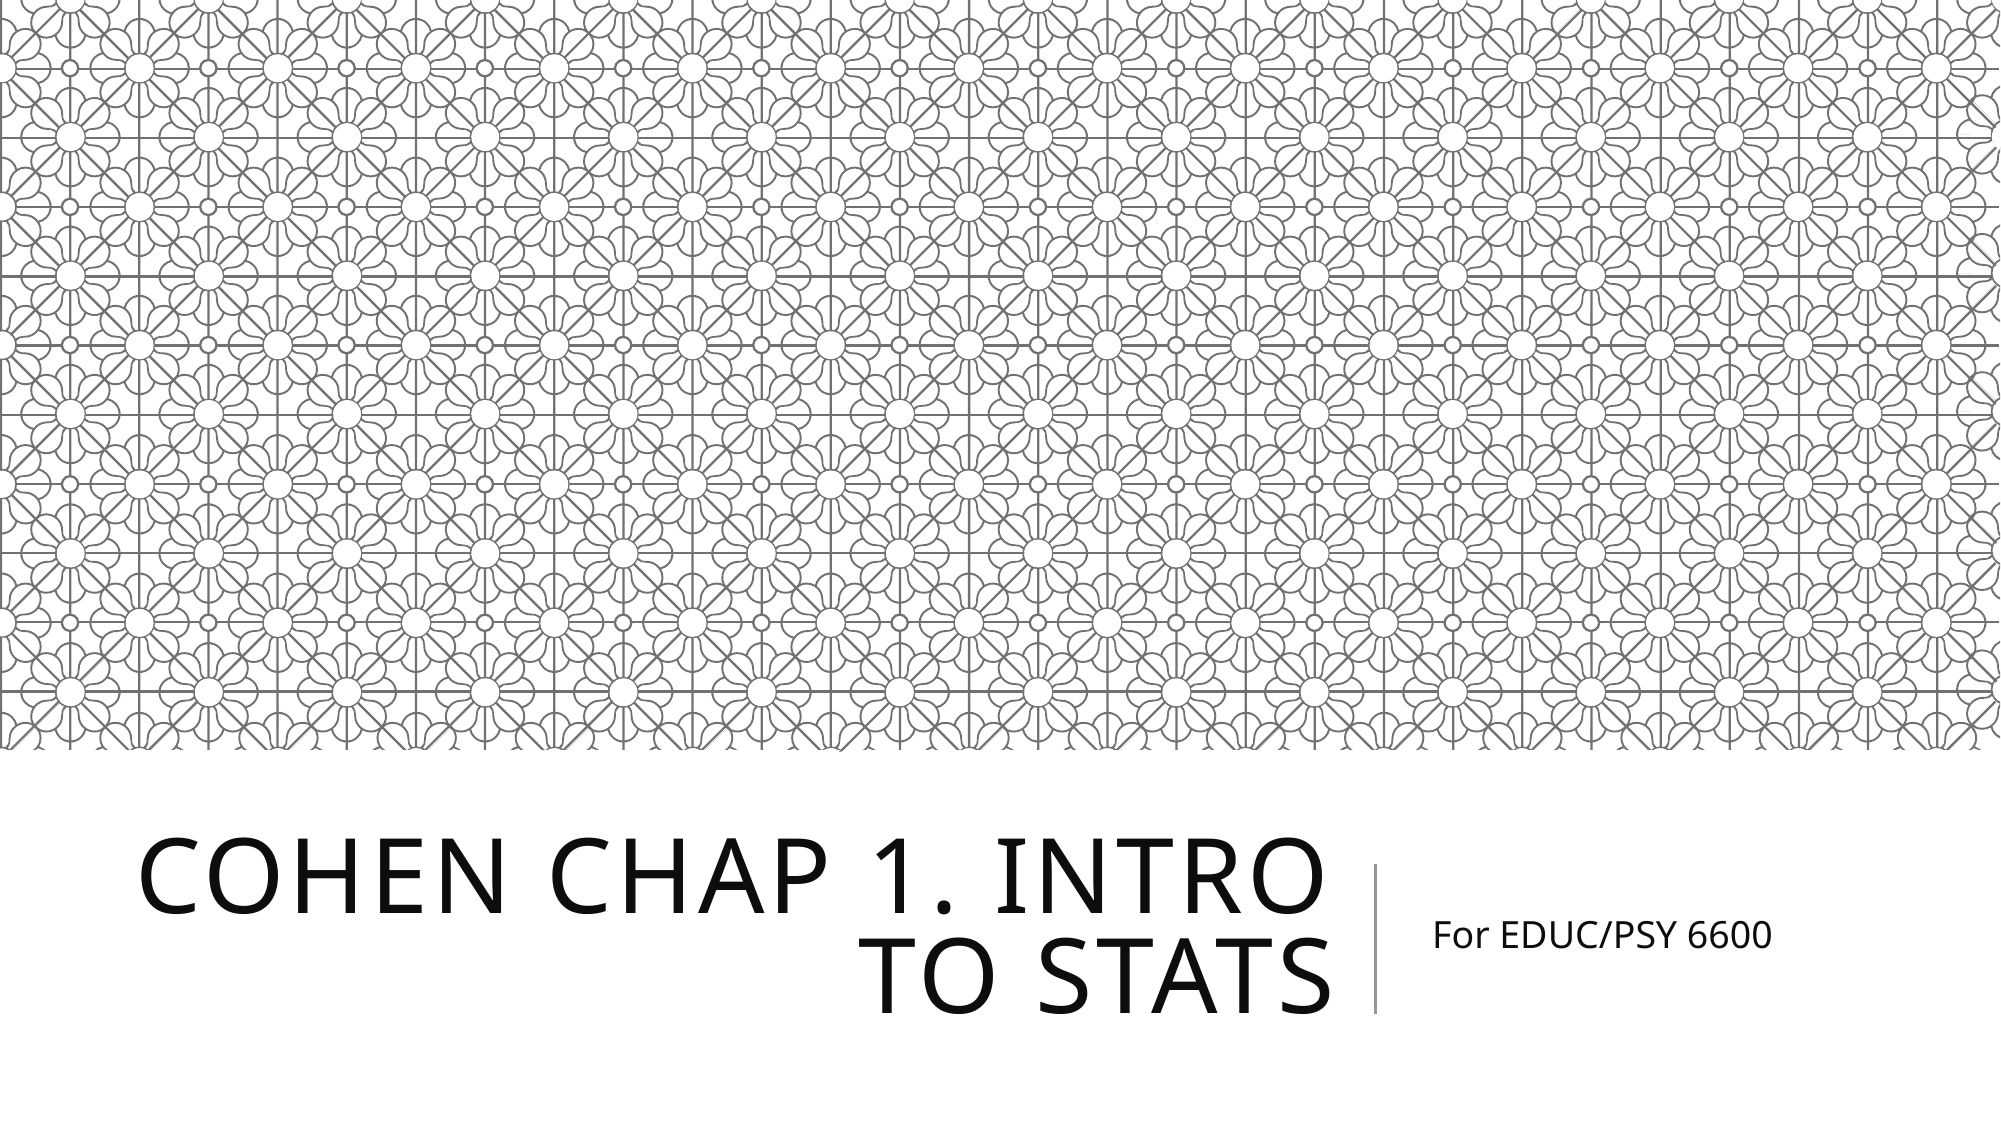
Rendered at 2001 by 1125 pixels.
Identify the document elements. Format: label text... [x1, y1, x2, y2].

subtitle For EDUC/PSY 6600 [1417, 813, 1942, 1054]
title Cohen chap 1. Intro to Stats [75, 813, 1350, 1054]
